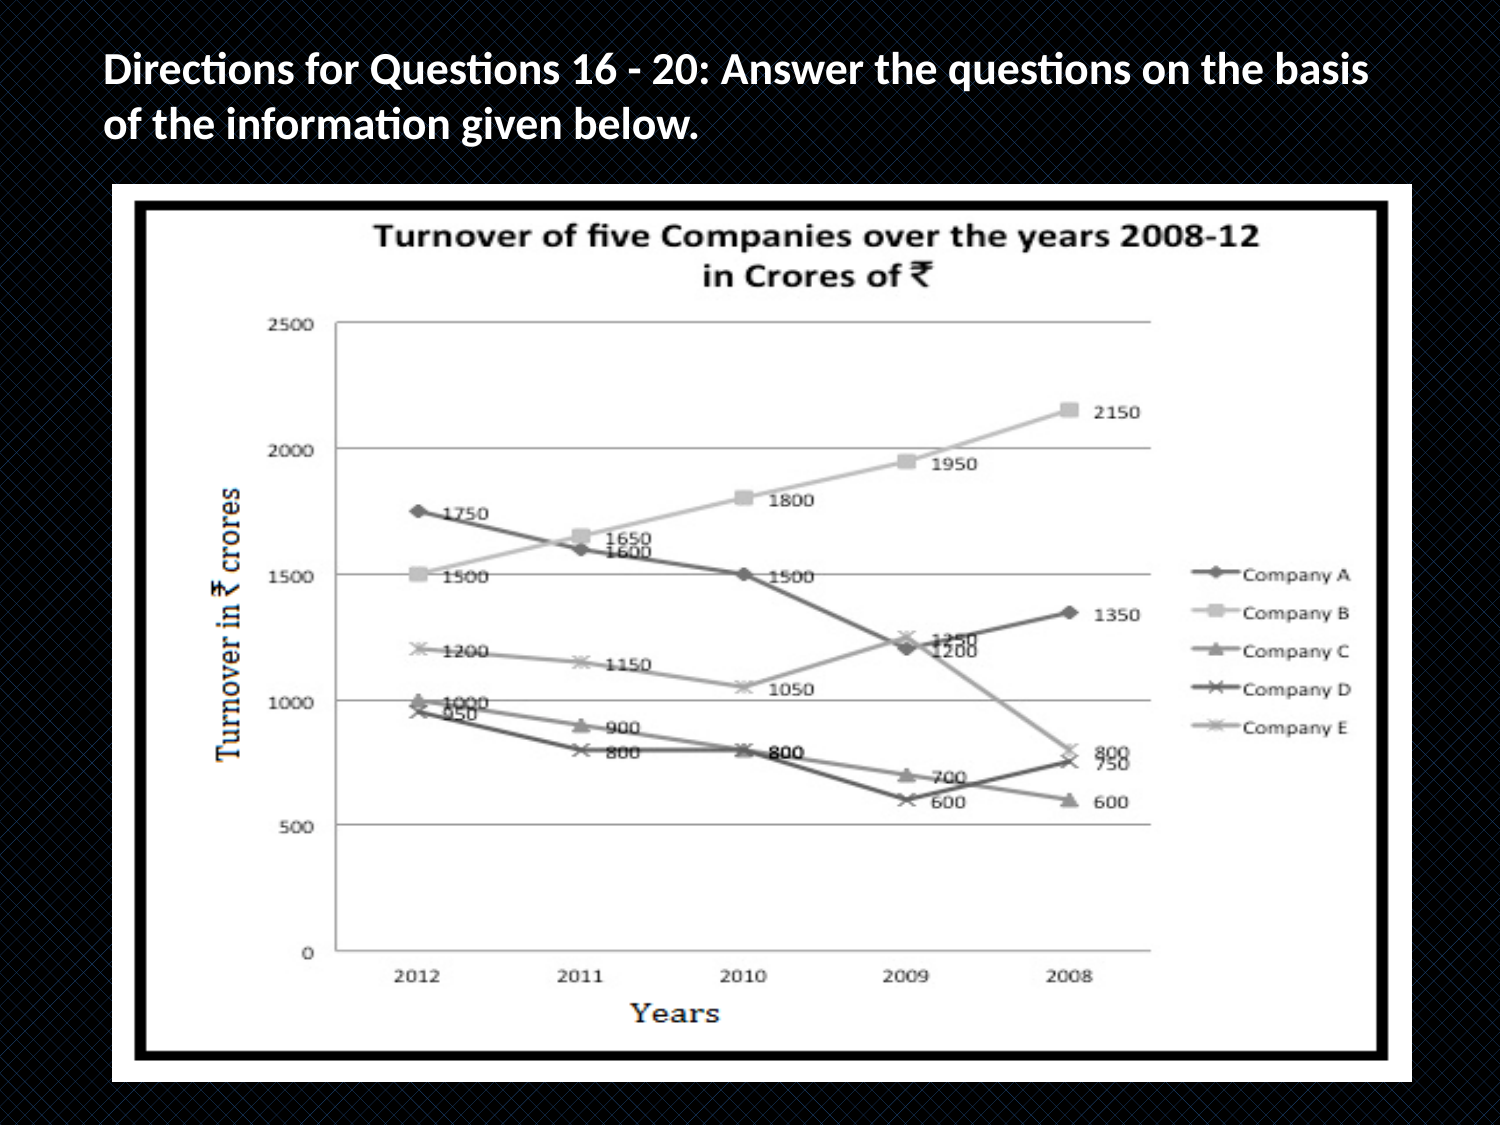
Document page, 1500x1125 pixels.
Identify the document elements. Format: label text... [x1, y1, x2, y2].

text_box Directions for Questions 16 - 20: Answer the questions on the basis of the information given below. [88, 30, 1412, 156]
picture [111, 184, 1412, 1083]
